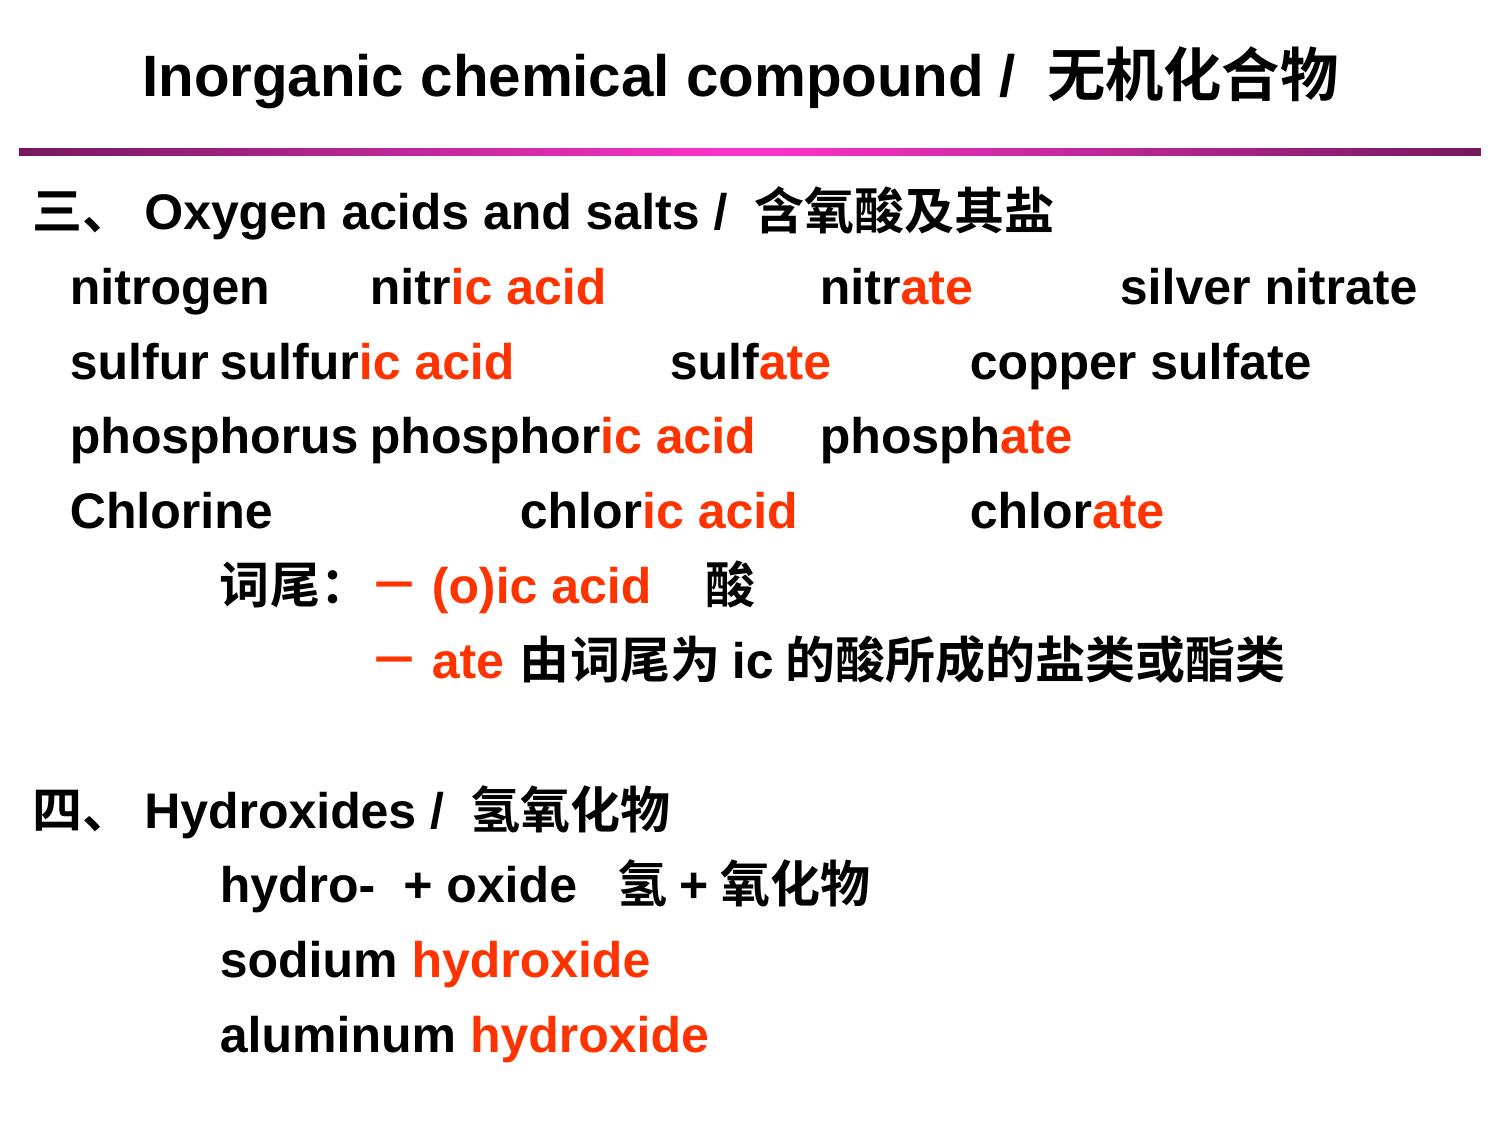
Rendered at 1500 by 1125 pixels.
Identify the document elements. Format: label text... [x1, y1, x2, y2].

text_box 三、Oxygen acids and salts / 含氧酸及其盐 nitrogen nitric acid nitrate silver nitrate sulfur sulfuric acid sulfate copper sulfate phosphorus phosphoric acid phosphate Chlorine chloric acid chlorate 词尾：－(o)ic acid 酸 －ate 由词尾为ic的酸所成的盐类或酯类 四、Hydroxides / 氢氧化物 hydro- + oxide 氢+氧化物 sodium hydroxide aluminum hydroxide [17, 178, 1480, 1071]
text_box Inorganic chemical compound / 无机化合物 [0, 30, 1481, 116]
text_box [18, 148, 1481, 156]
